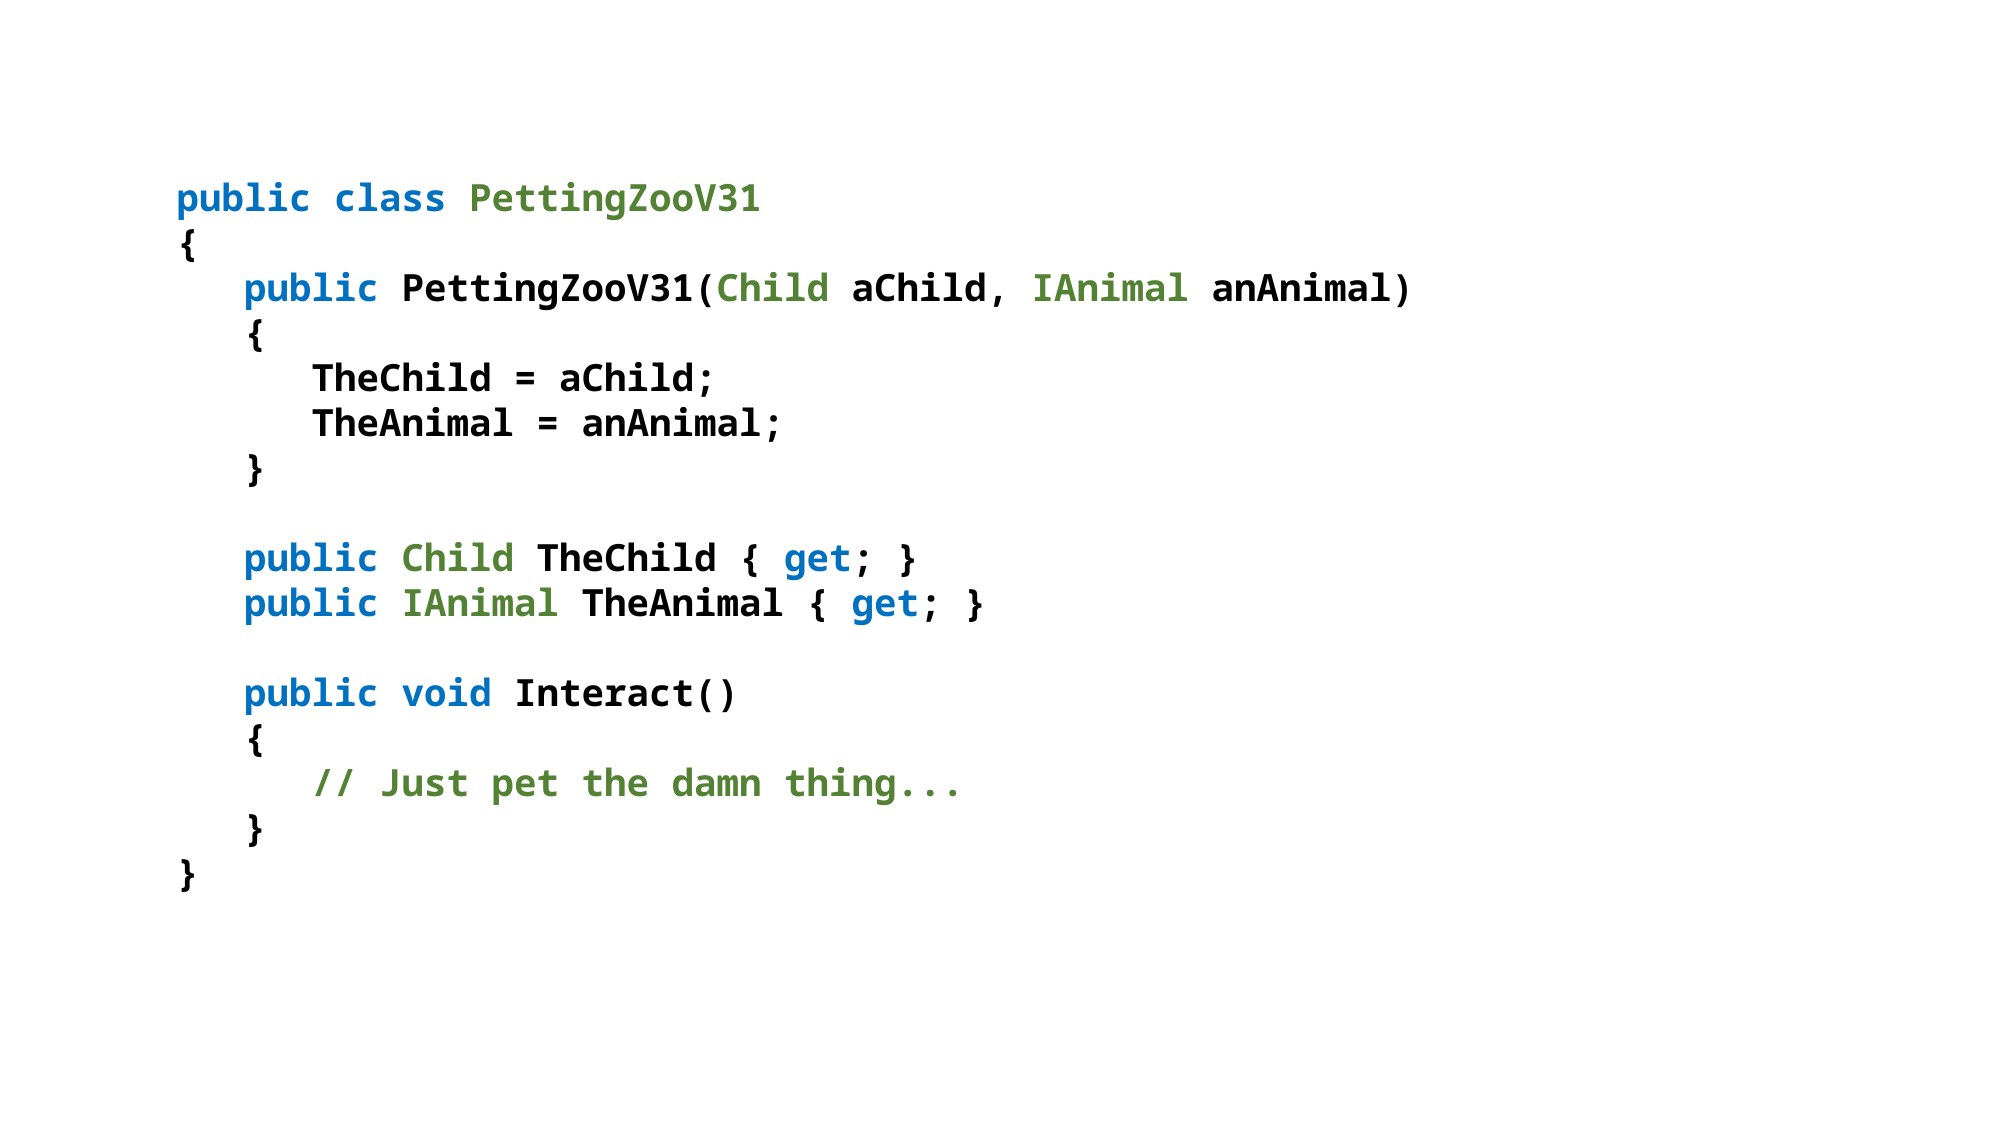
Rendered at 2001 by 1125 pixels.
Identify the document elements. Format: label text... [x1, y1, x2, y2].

text_box public class PettingZooV31 { public PettingZooV31(Child aChild, IAnimal anAnimal) { TheChild = aChild; TheAnimal = anAnimal; } public Child TheChild { get; } public IAnimal TheAnimal { get; } public void Interact() { // Just pet the damn thing... } } [161, 167, 1818, 902]
